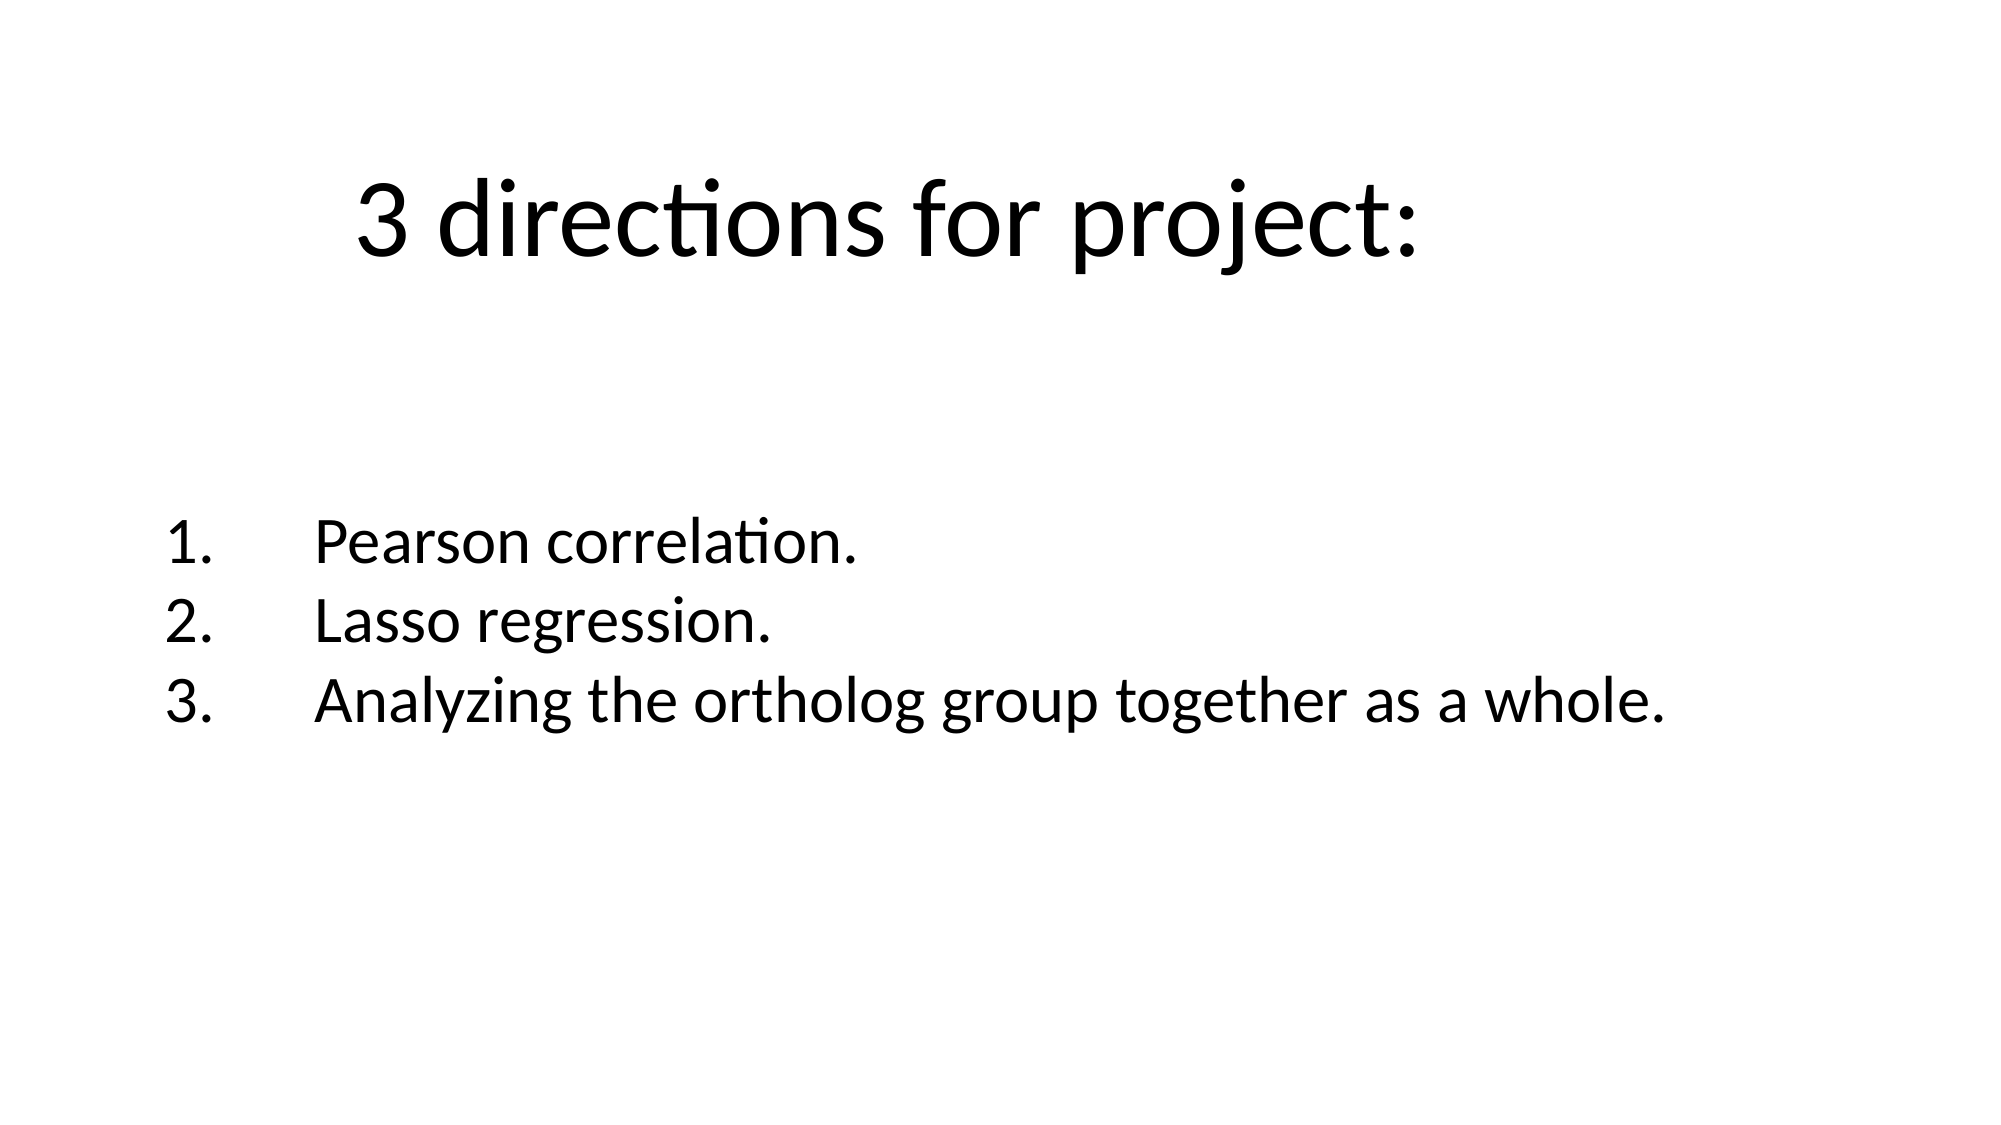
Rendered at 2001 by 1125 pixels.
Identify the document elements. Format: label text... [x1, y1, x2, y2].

text_box Pearson correlation. Lasso regression. Analyzing the ortholog group together as a whole. [150, 488, 1781, 744]
text_box 3 directions for project: [338, 136, 1439, 287]
